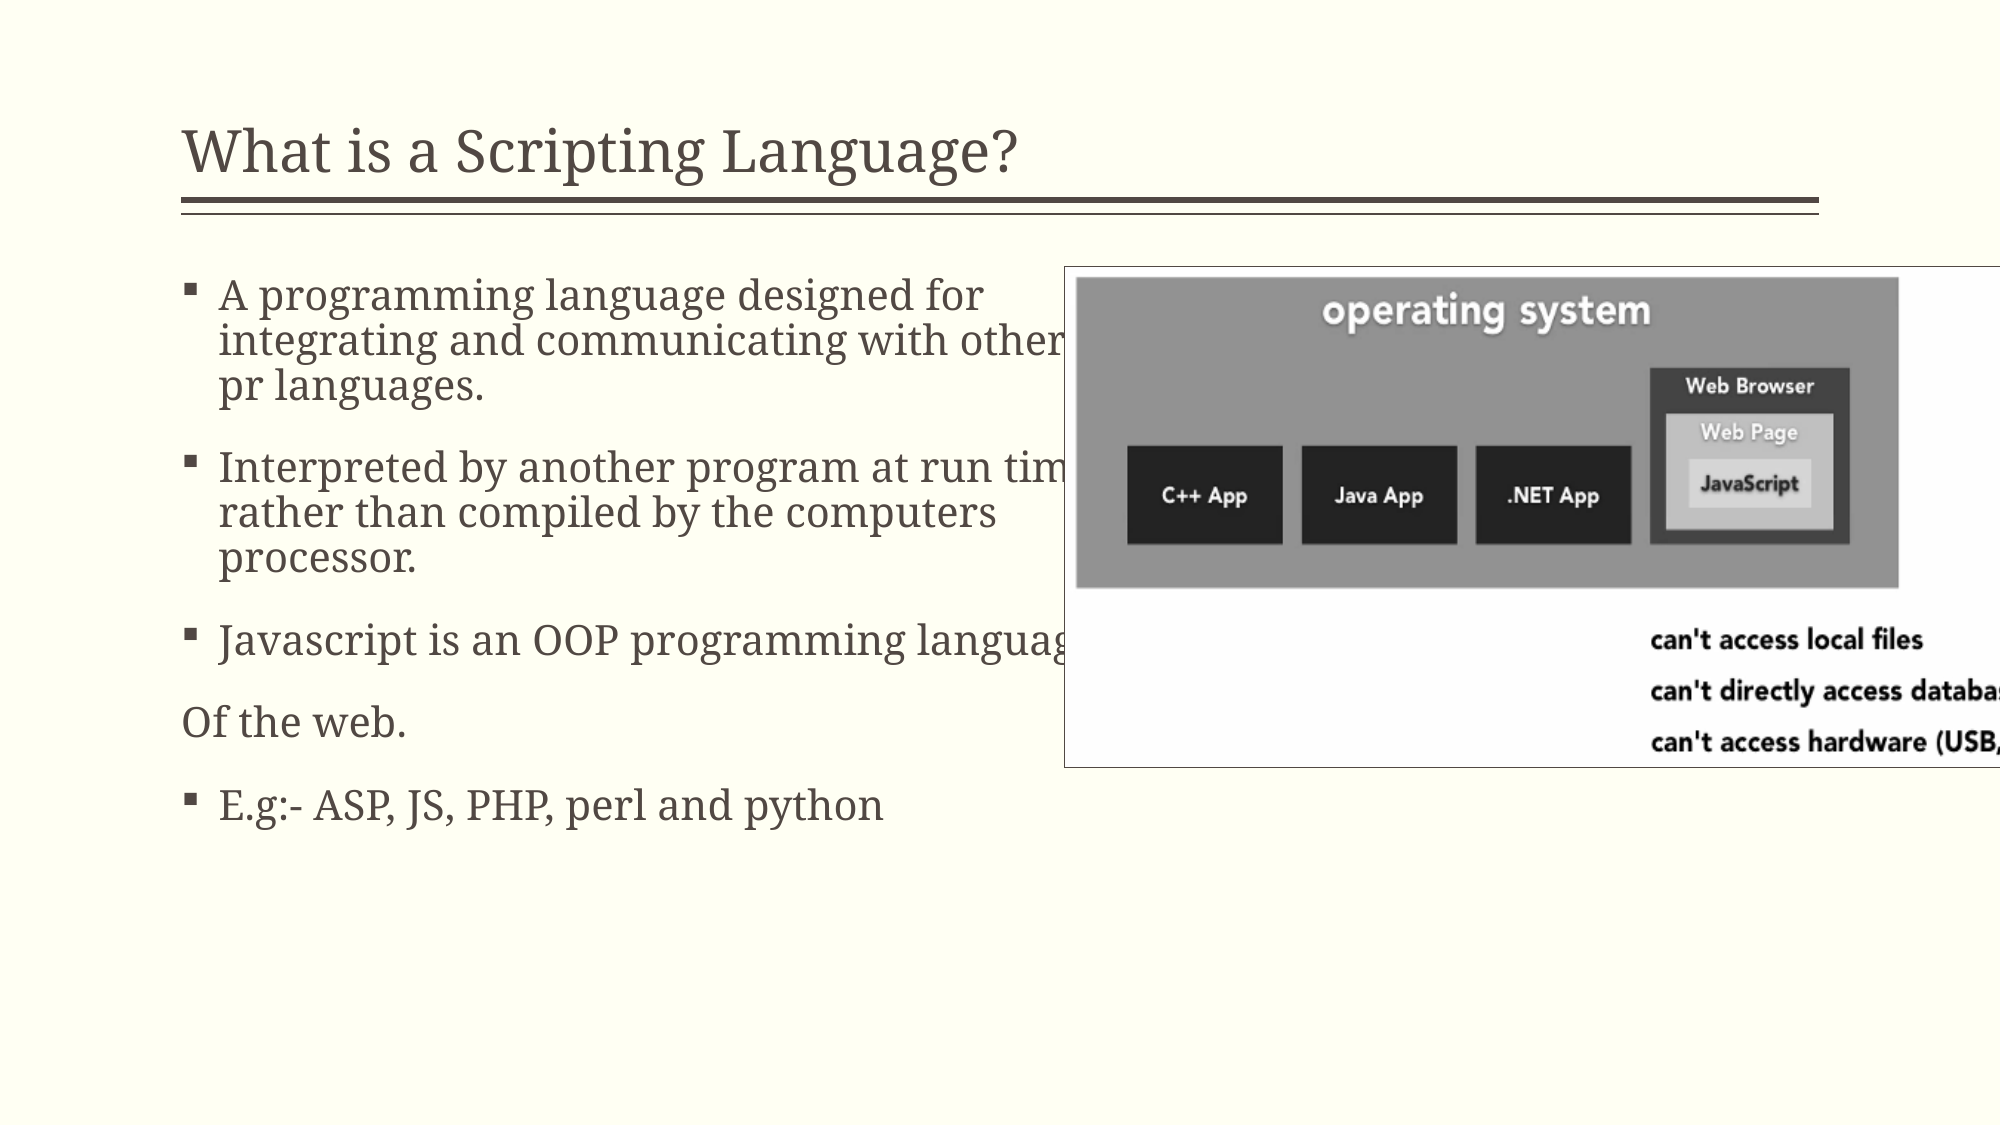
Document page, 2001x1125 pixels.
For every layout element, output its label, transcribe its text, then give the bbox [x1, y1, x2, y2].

picture [1064, 266, 2000, 768]
title What is a Scripting Language? [181, 12, 1819, 193]
list A programming language designed for integrating and communicating with other pr languages. Interpreted by another program at run time rather than compiled by the computers processor. Javascript is an OOP programming language Of the web. E.g:- ASP, JS, PHP, perl and python [181, 266, 1113, 1013]
